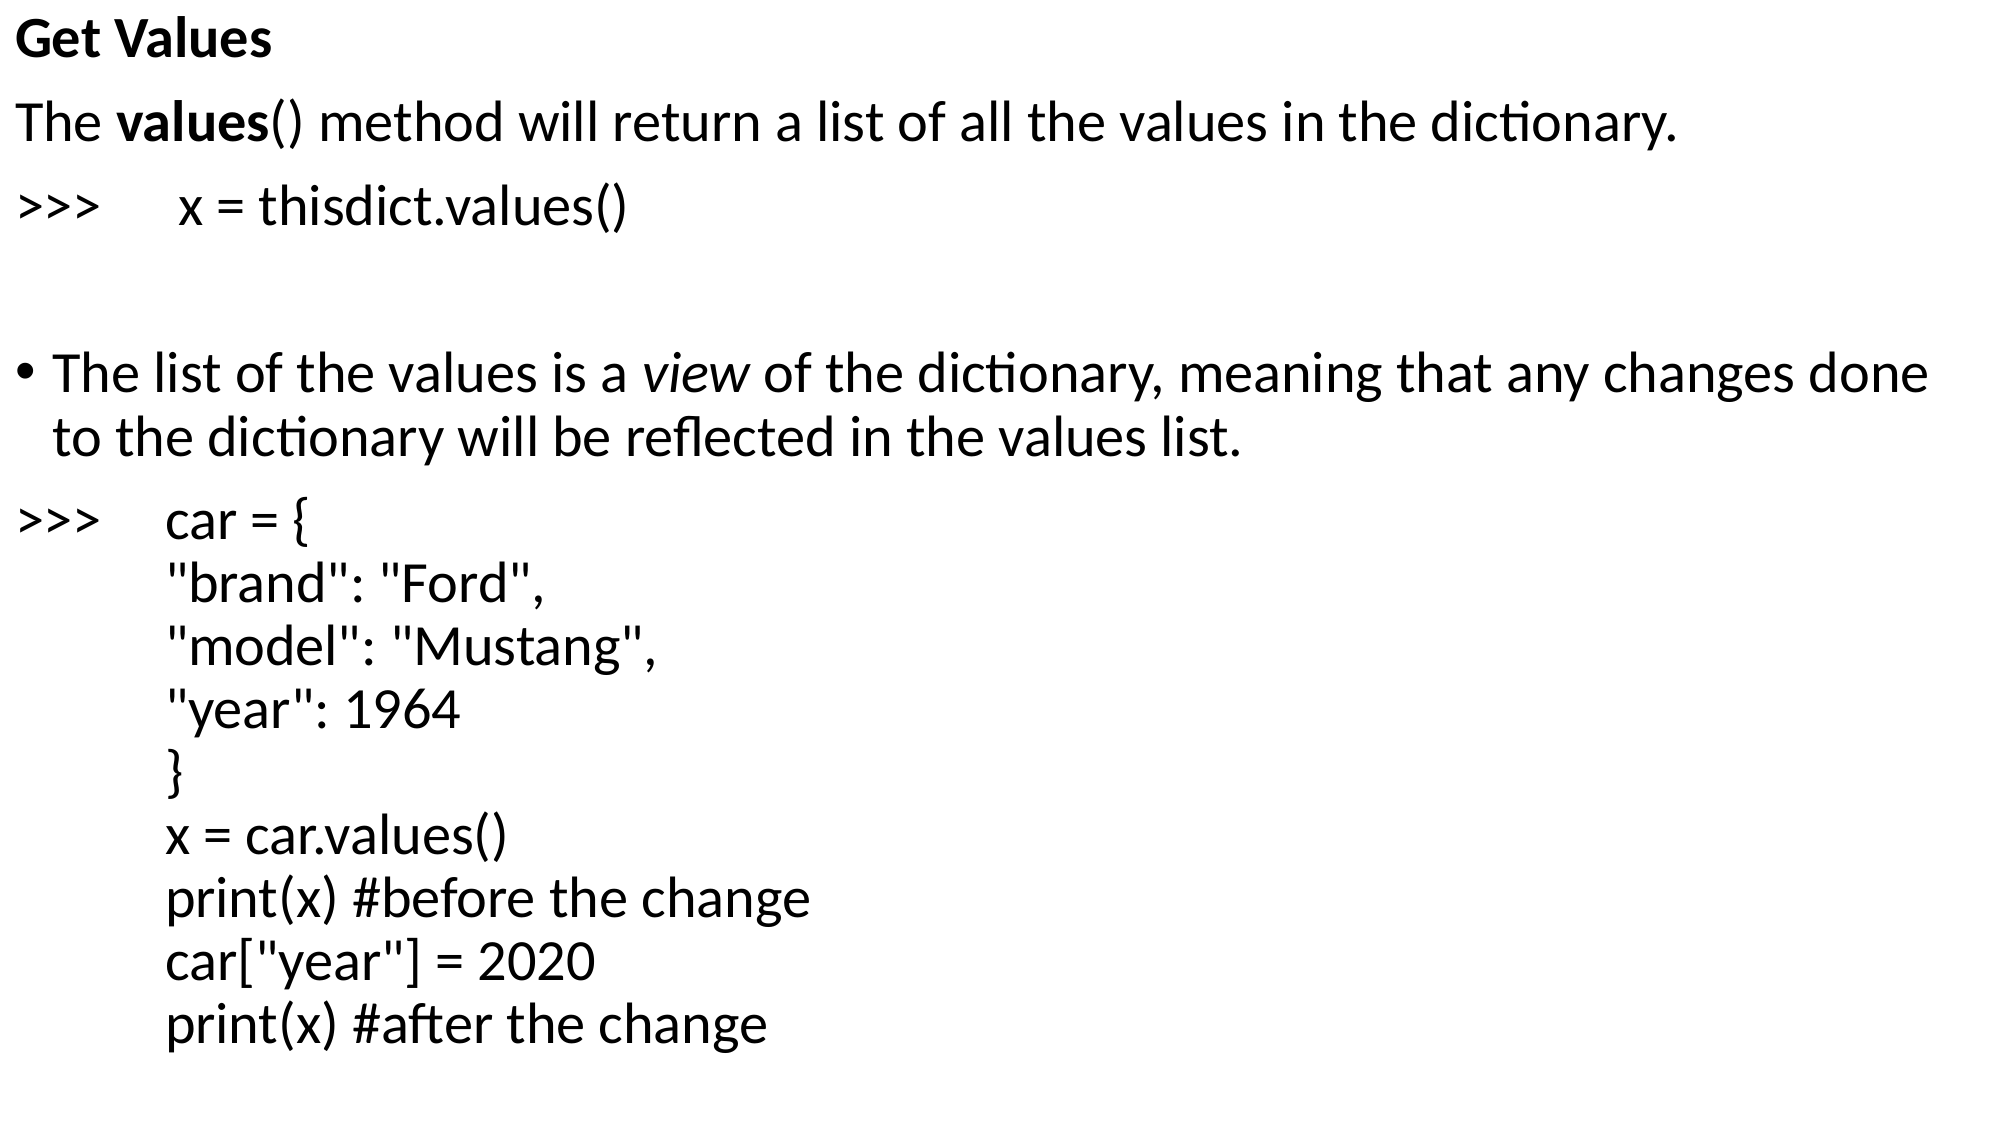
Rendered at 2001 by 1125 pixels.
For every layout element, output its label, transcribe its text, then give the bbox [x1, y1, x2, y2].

list Get Values The values() method will return a list of all the values in the dictionary. >>> x = thisdict.values() The list of the values is a view of the dictionary, meaning that any changes done to the dictionary will be reflected in the values list. >>> car = { "brand": "Ford", "model": "Mustang", "year": 1964 } x = car.values() print(x) #before the change car["year"] = 2020 print(x) #after the change [0, 0, 2000, 1125]
